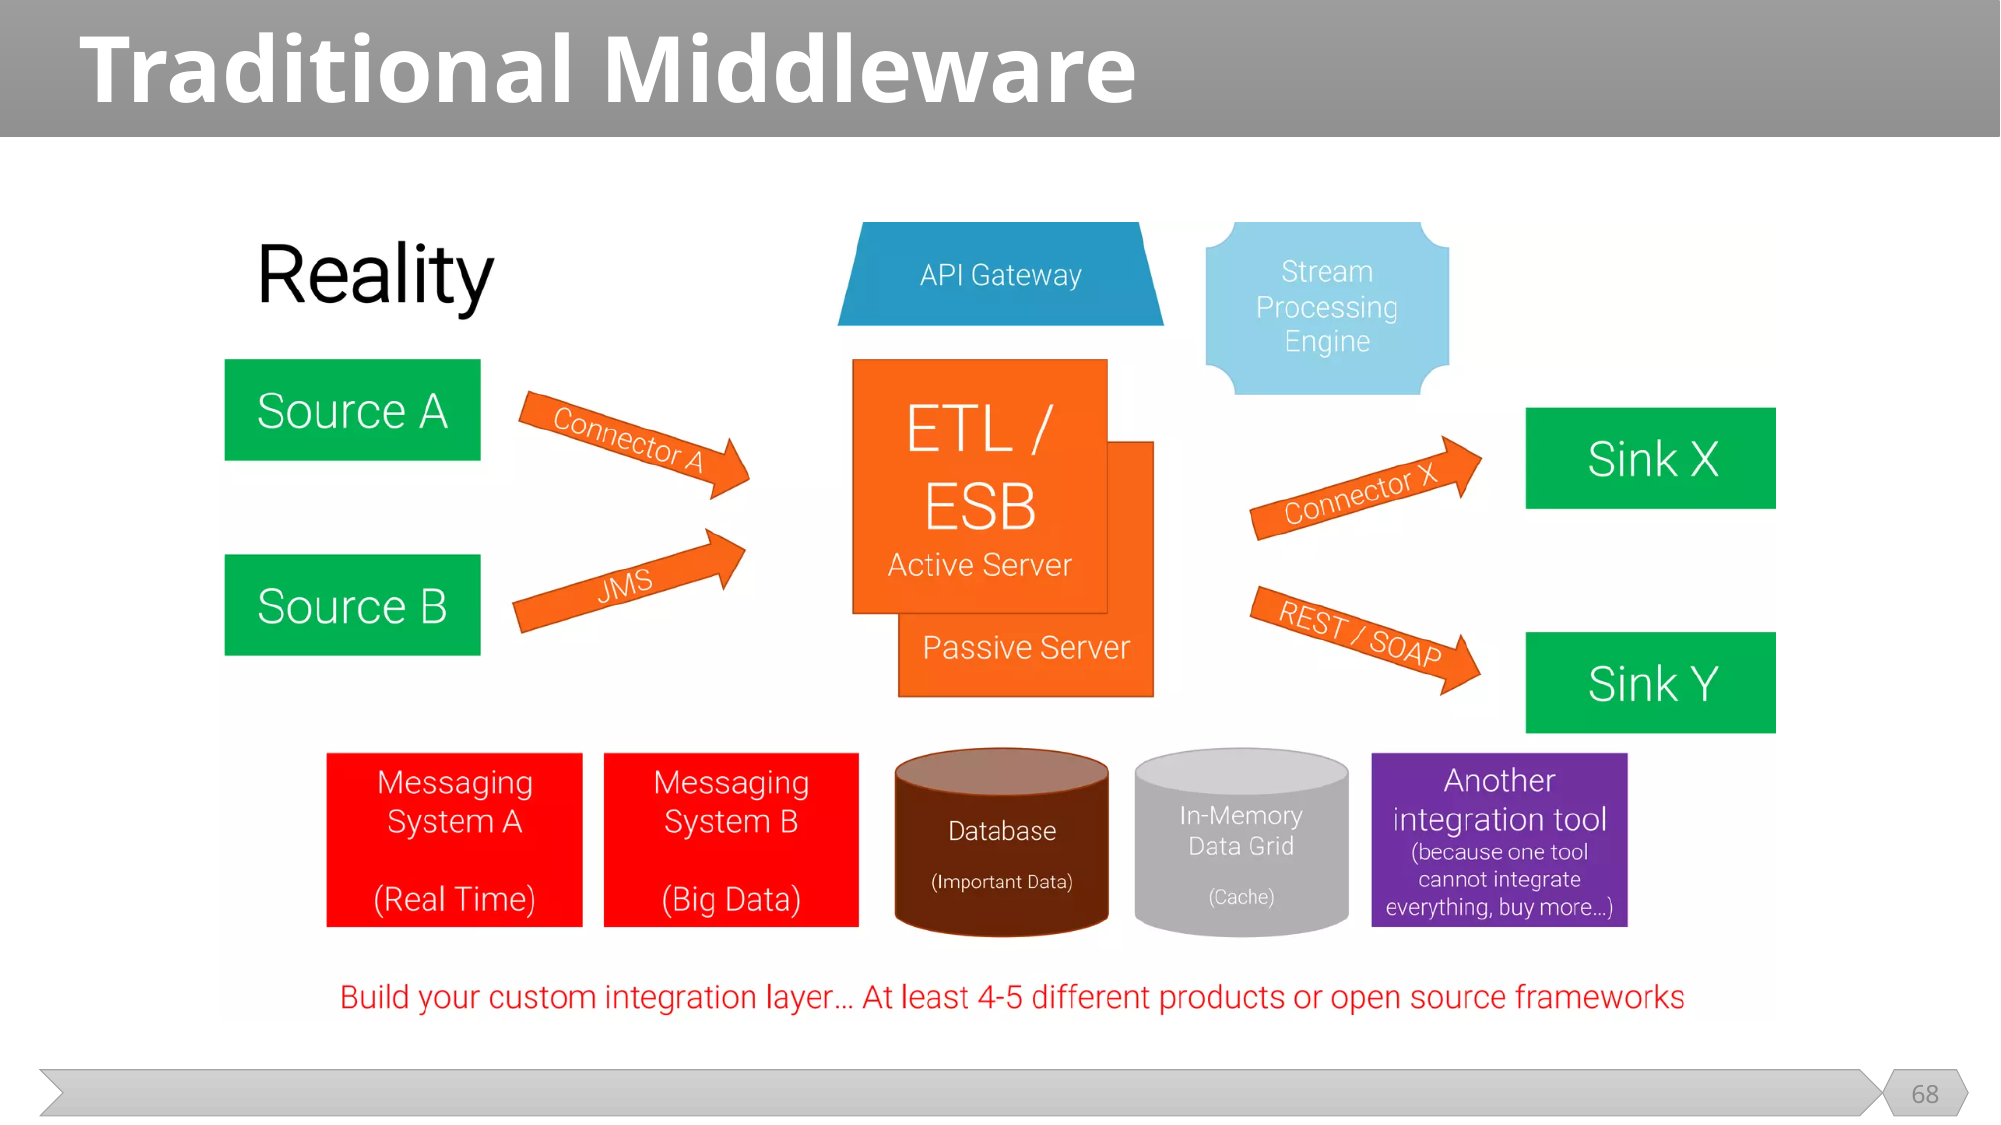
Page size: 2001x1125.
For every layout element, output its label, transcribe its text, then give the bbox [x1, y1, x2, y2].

picture [220, 222, 1776, 1022]
slide_number 68 [1882, 1065, 1969, 1125]
title Traditional Middleware [63, 0, 1789, 182]
